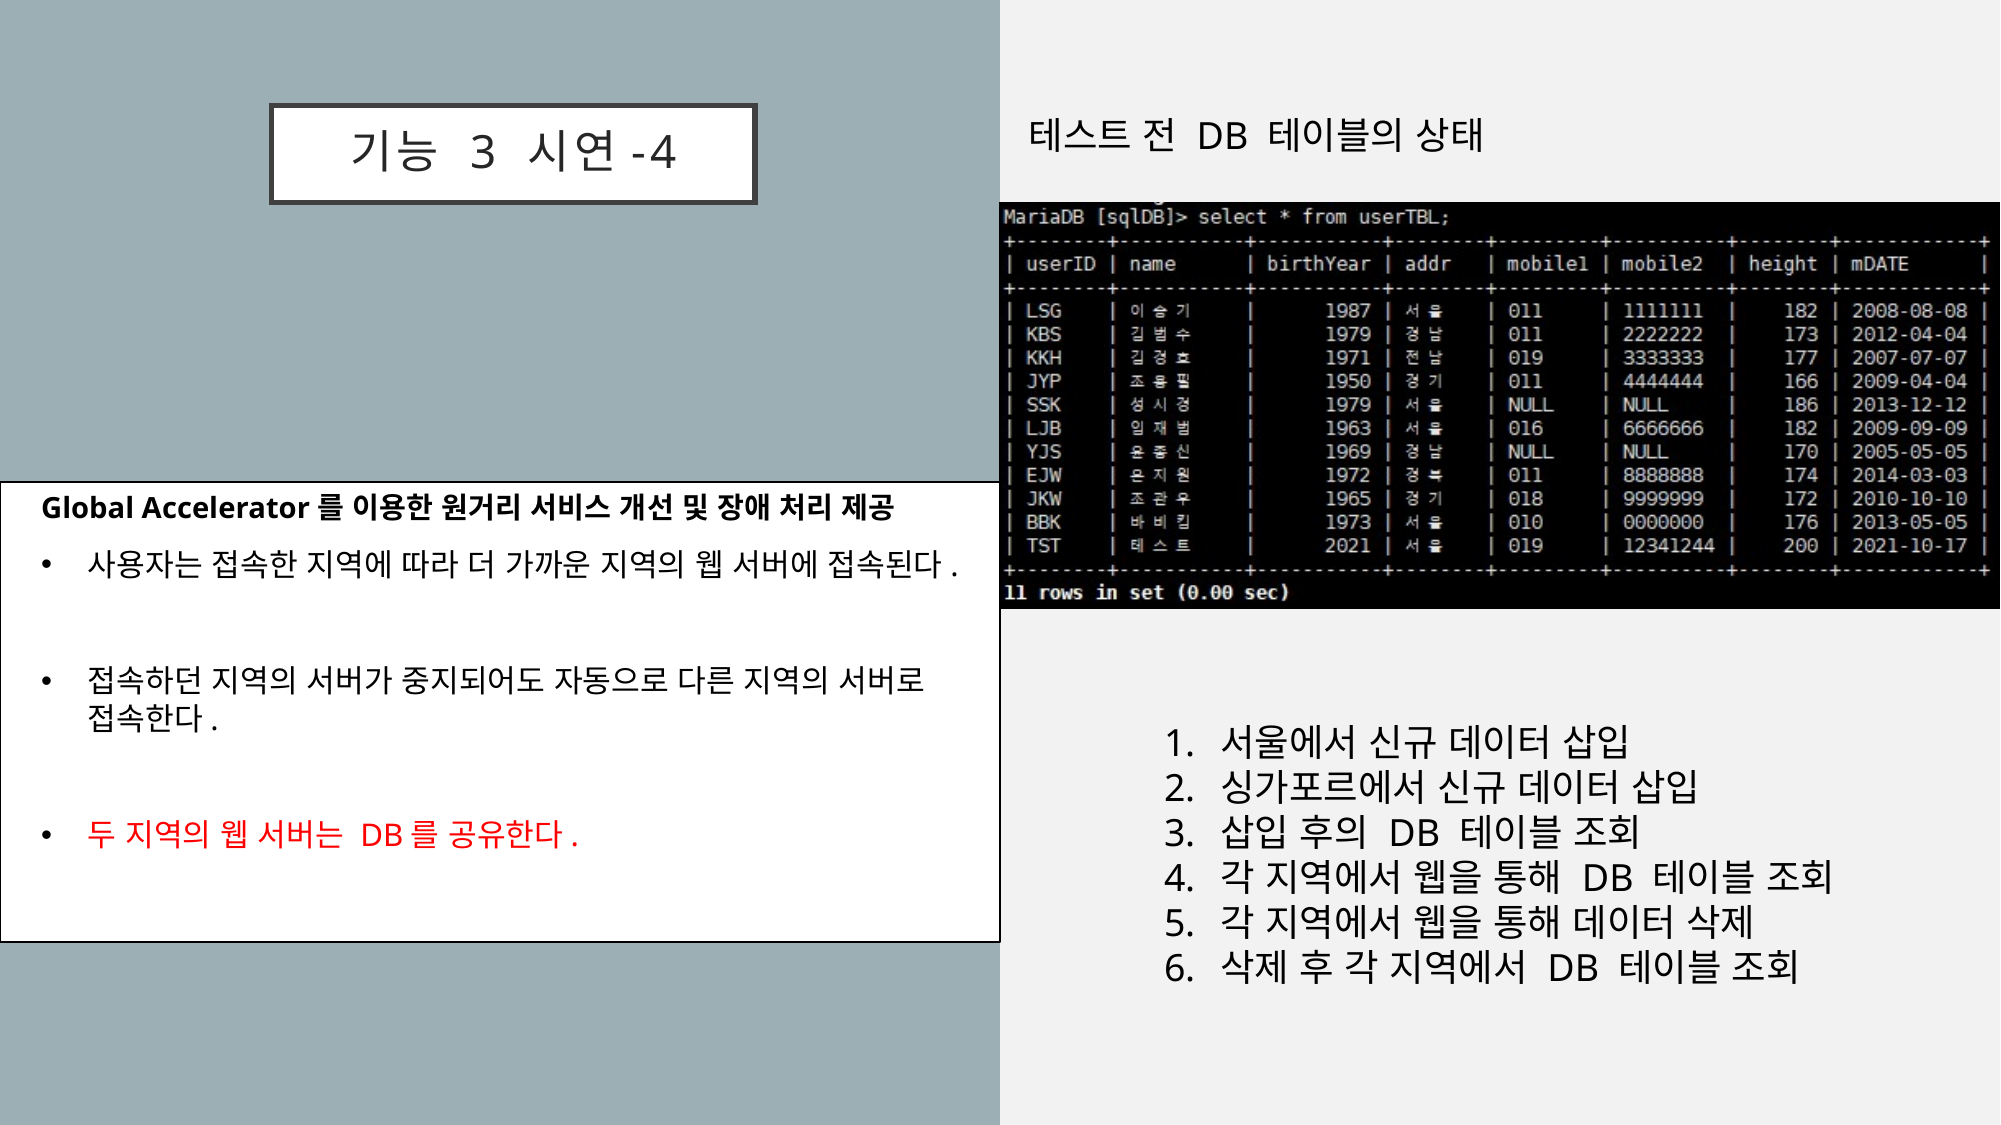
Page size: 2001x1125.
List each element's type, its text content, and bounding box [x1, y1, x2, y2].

text_box 테스트 전 DB 테이블의 상태 [1014, 105, 1500, 165]
title 기능 3 시연-4 [269, 103, 758, 205]
list Global Accelerator를 이용한 원거리 서비스 개선 및 장애 처리 제공 사용자는 접속한 지역에 따라 더 가까운 지역의 웹 서버에 접속된다. 접속하던 지역의 서버가 중지되어도 자동으로 다른 지역의 서버로 접속한다. 두 지역의 웹 서버는 DB를 공유한다. [0, 481, 1001, 943]
picture [999, 202, 2000, 609]
text_box 서울에서 신규 데이터 삽입 싱가포르에서 신규 데이터 삽입 삽입 후의 DB 테이블 조회 각 지역에서 웹을 통해 DB 테이블 조회 각 지역에서 웹을 통해 데이터 삭제 삭제 후 각 지역에서 DB 테이블 조회 [1149, 711, 1851, 997]
